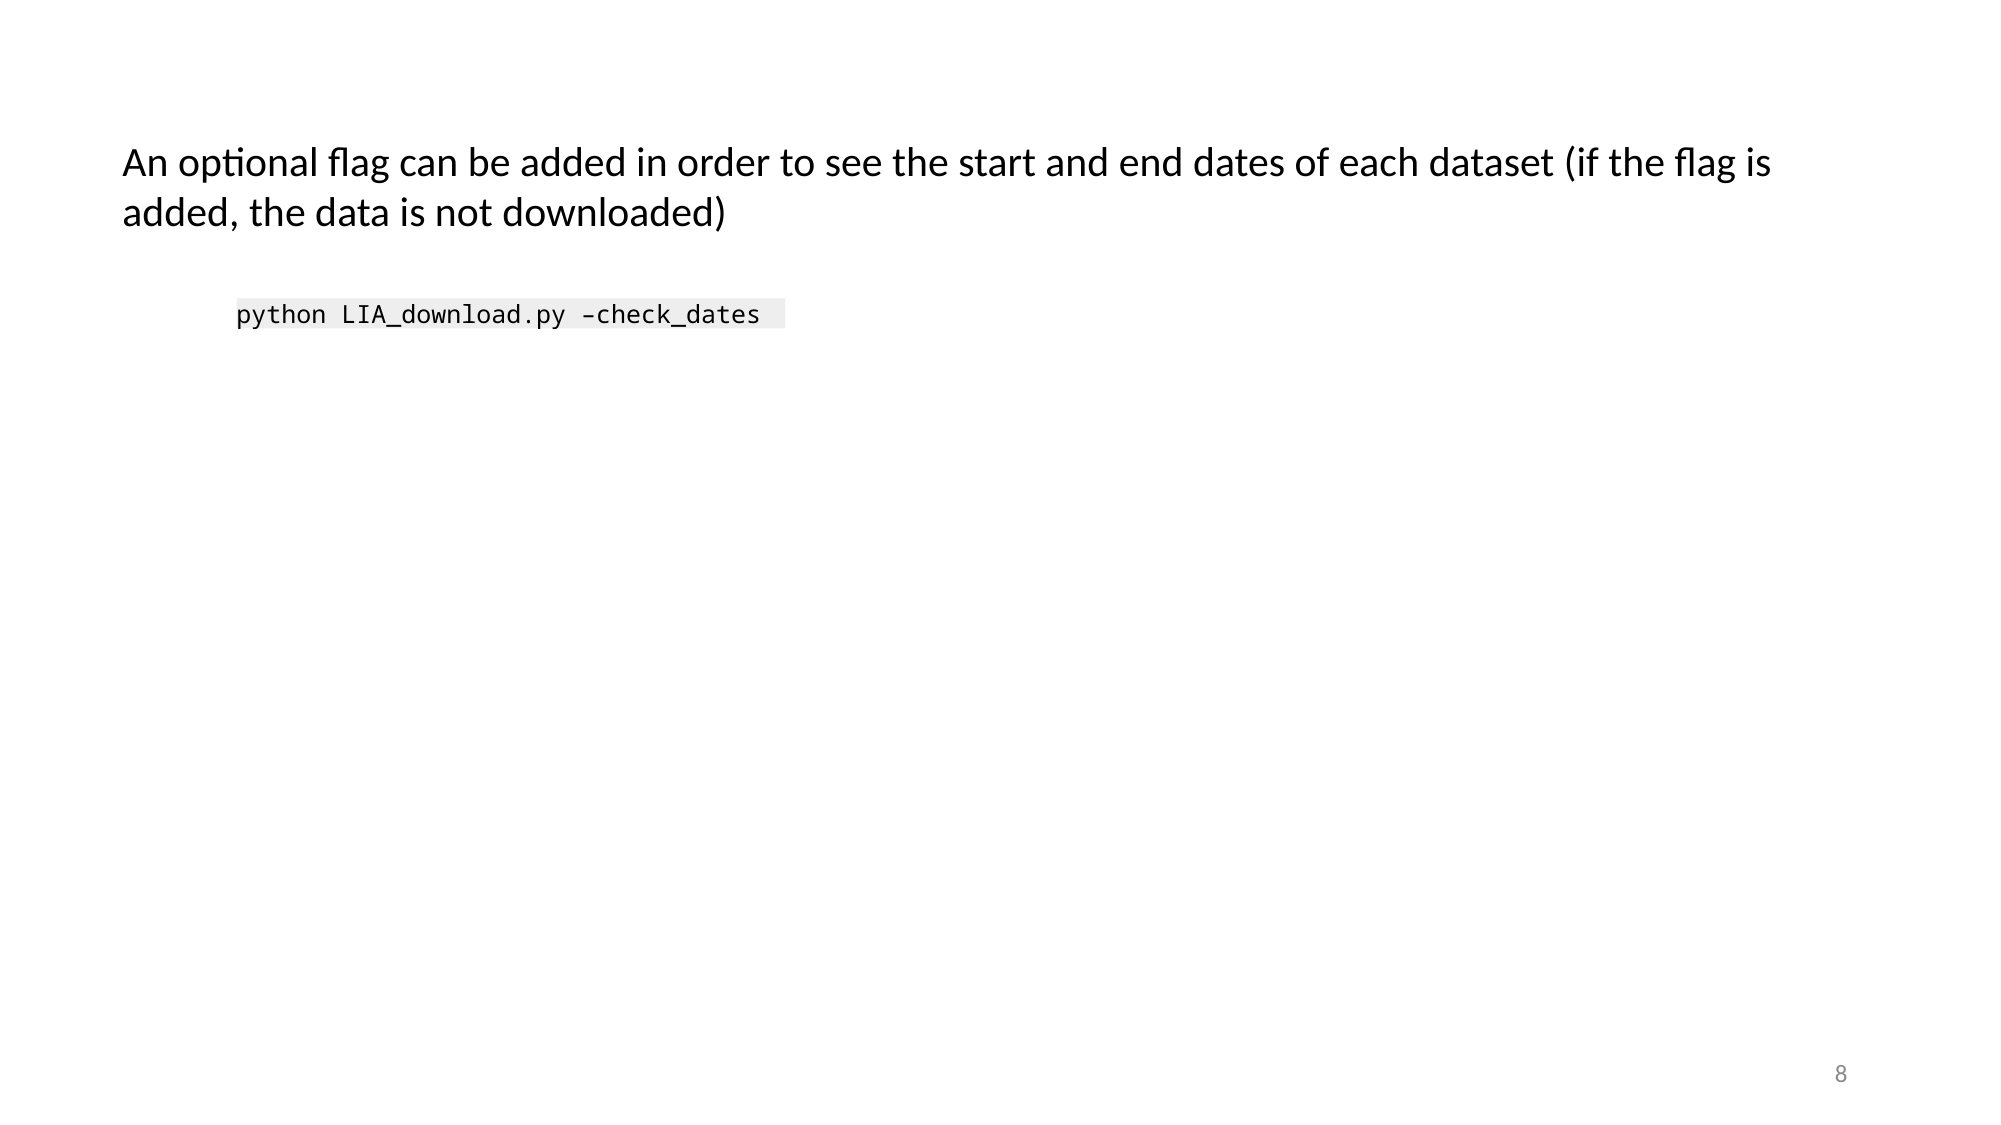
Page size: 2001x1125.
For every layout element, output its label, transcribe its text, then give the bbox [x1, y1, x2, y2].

slide_number 8 [1412, 1042, 1863, 1103]
text_box python LIA_download.py –check_dates [236, 298, 786, 329]
text_box An optional flag can be added in order to see the start and end dates of each dataset (if the flag is added, the data is not downloaded) [107, 127, 1893, 243]
